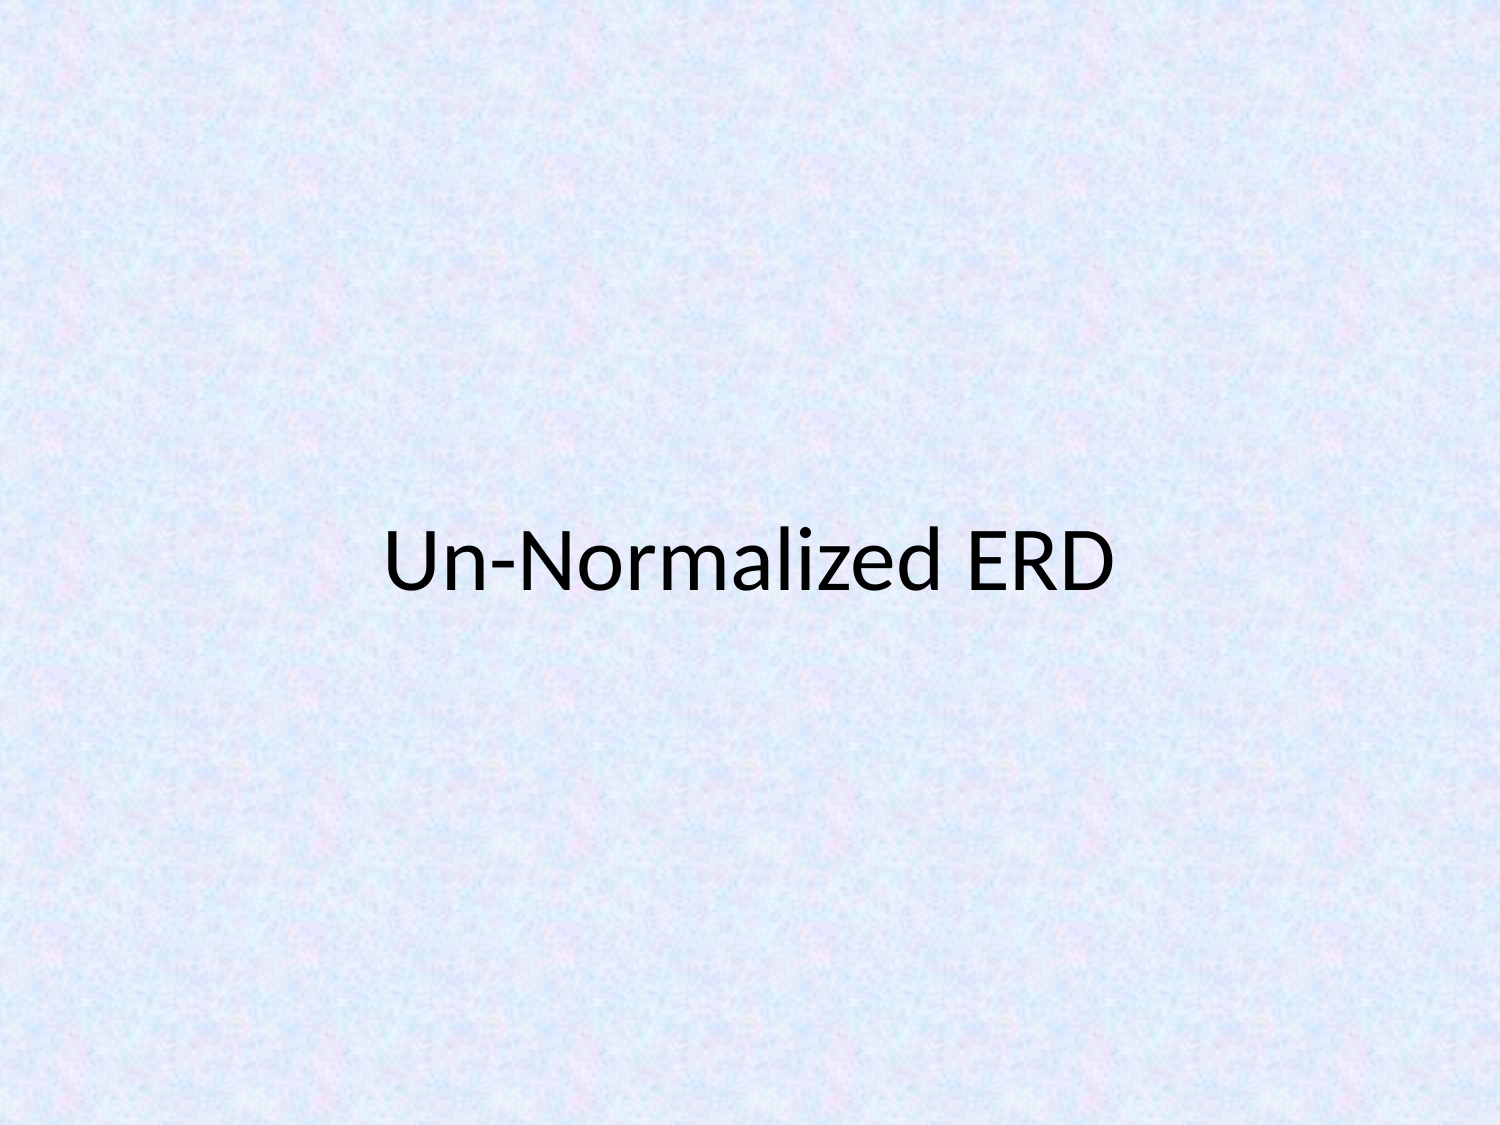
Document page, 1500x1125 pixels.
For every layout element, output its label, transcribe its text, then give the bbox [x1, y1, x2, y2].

title Un-Normalized ERD [75, 45, 1425, 1063]
